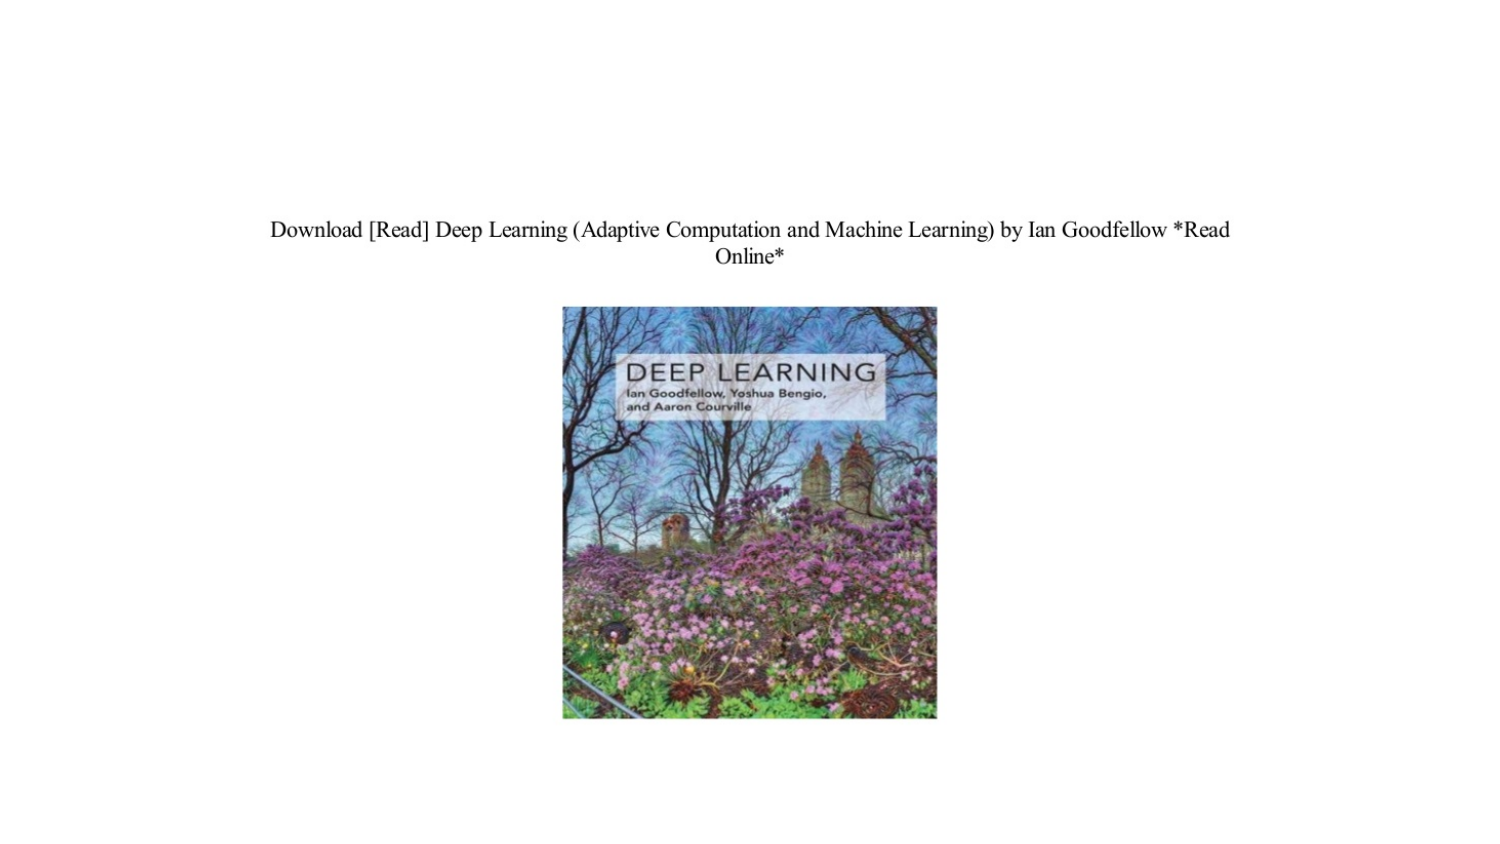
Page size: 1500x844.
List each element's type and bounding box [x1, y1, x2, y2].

picture [224, 84, 1276, 827]
